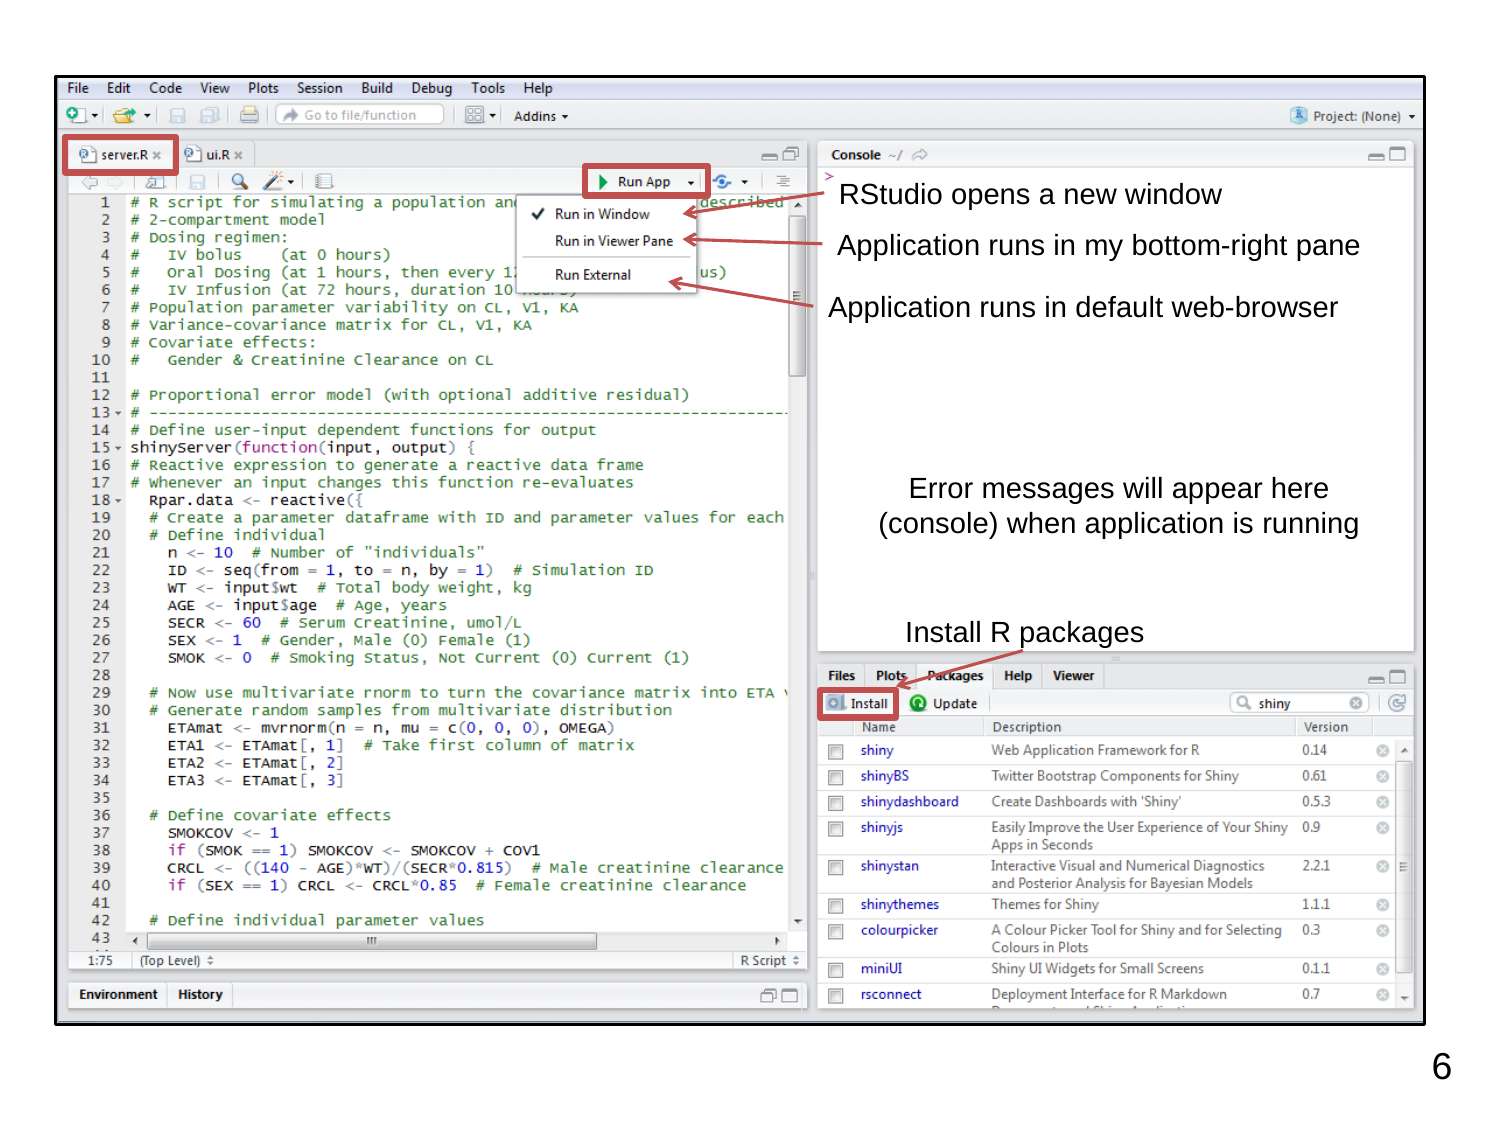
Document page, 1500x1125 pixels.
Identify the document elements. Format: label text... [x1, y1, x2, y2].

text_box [682, 192, 824, 215]
text_box 6 [1399, 1034, 1485, 1095]
picture [57, 77, 1424, 1024]
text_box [682, 238, 822, 245]
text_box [895, 650, 1024, 687]
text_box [667, 281, 813, 307]
